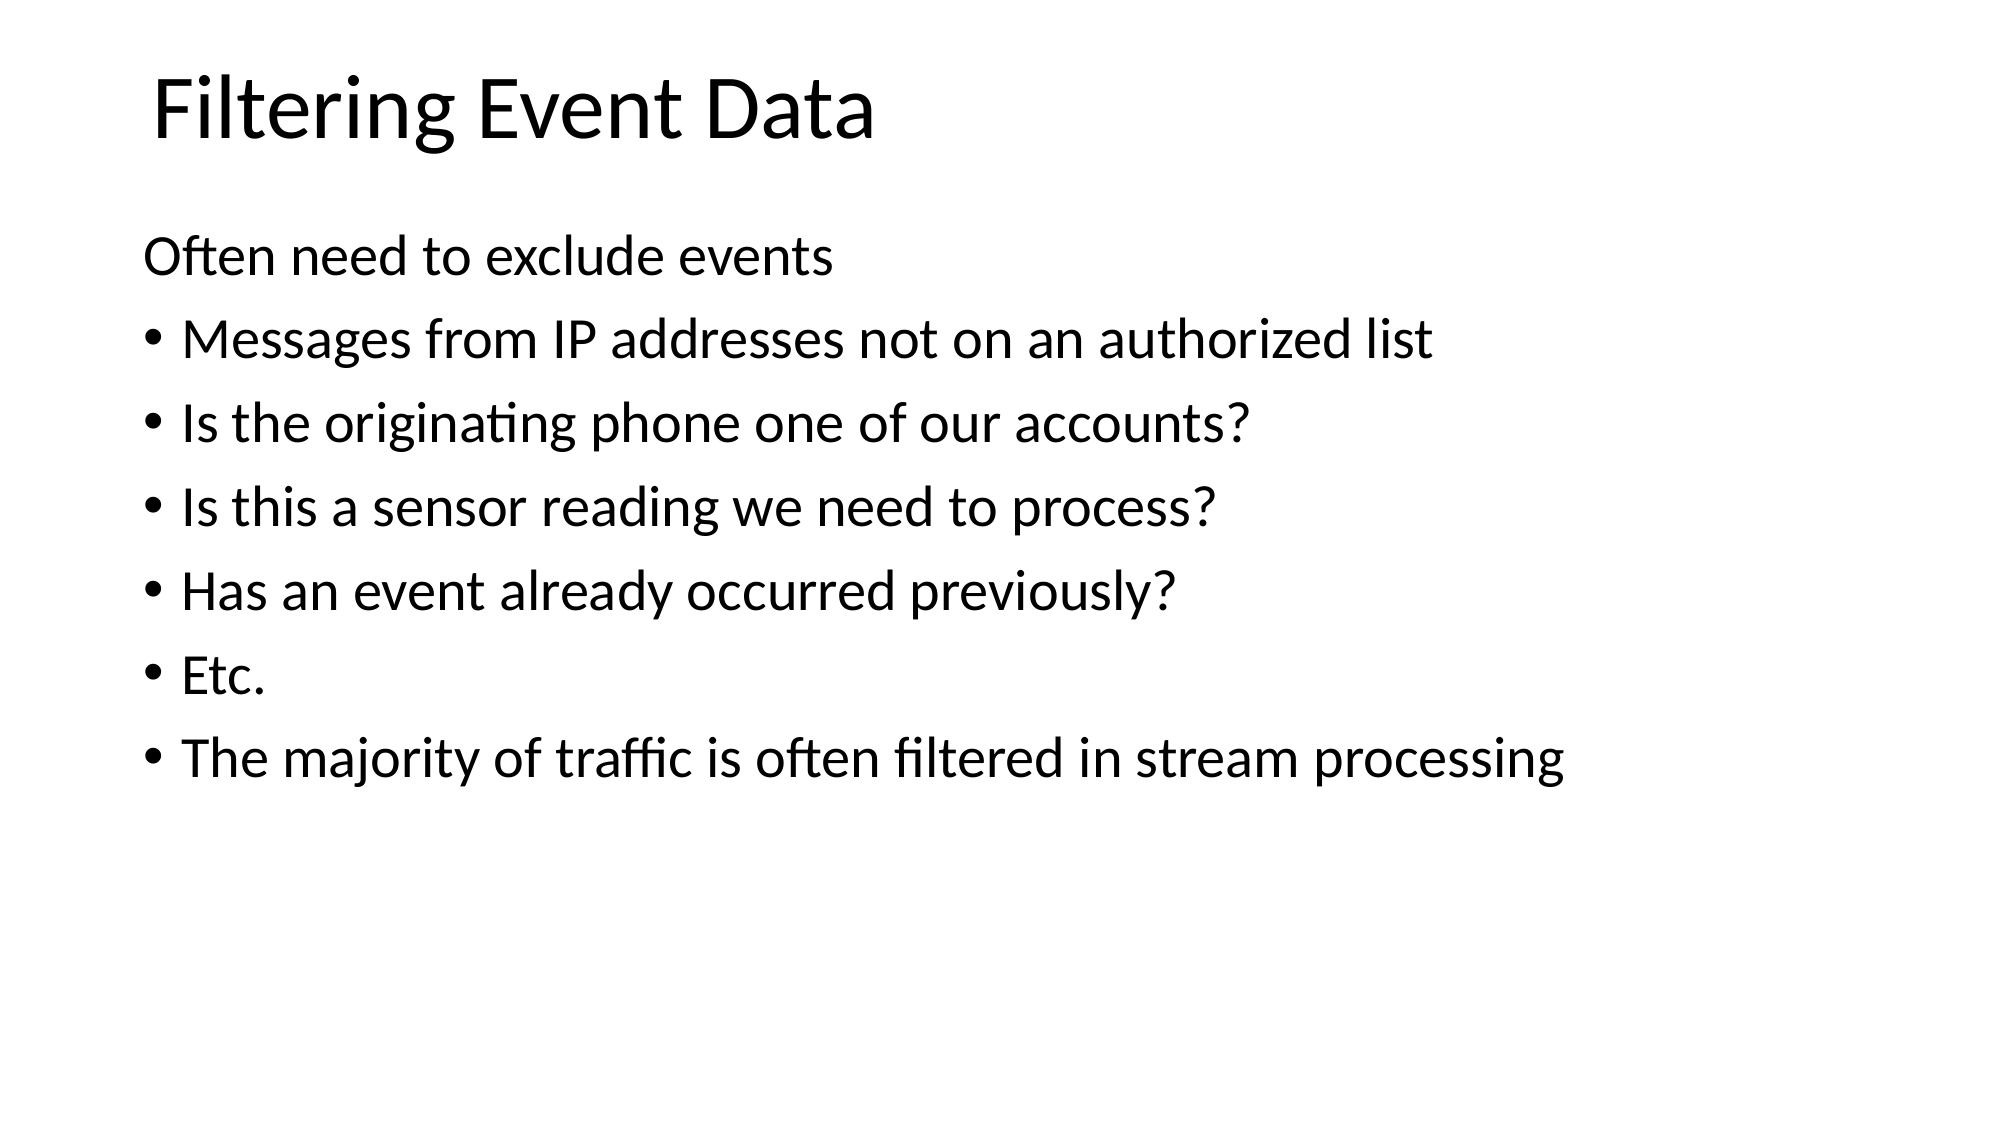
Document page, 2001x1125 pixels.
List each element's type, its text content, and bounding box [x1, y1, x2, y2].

text_box Filtering Event Data [137, 0, 1863, 218]
list Often need to exclude events Messages from IP addresses not on an authorized list Is the originating phone one of our accounts? Is this a sensor reading we need to process? Has an event already occurred previously? Etc. The majority of traffic is often filtered in stream processing [128, 217, 1854, 1031]
